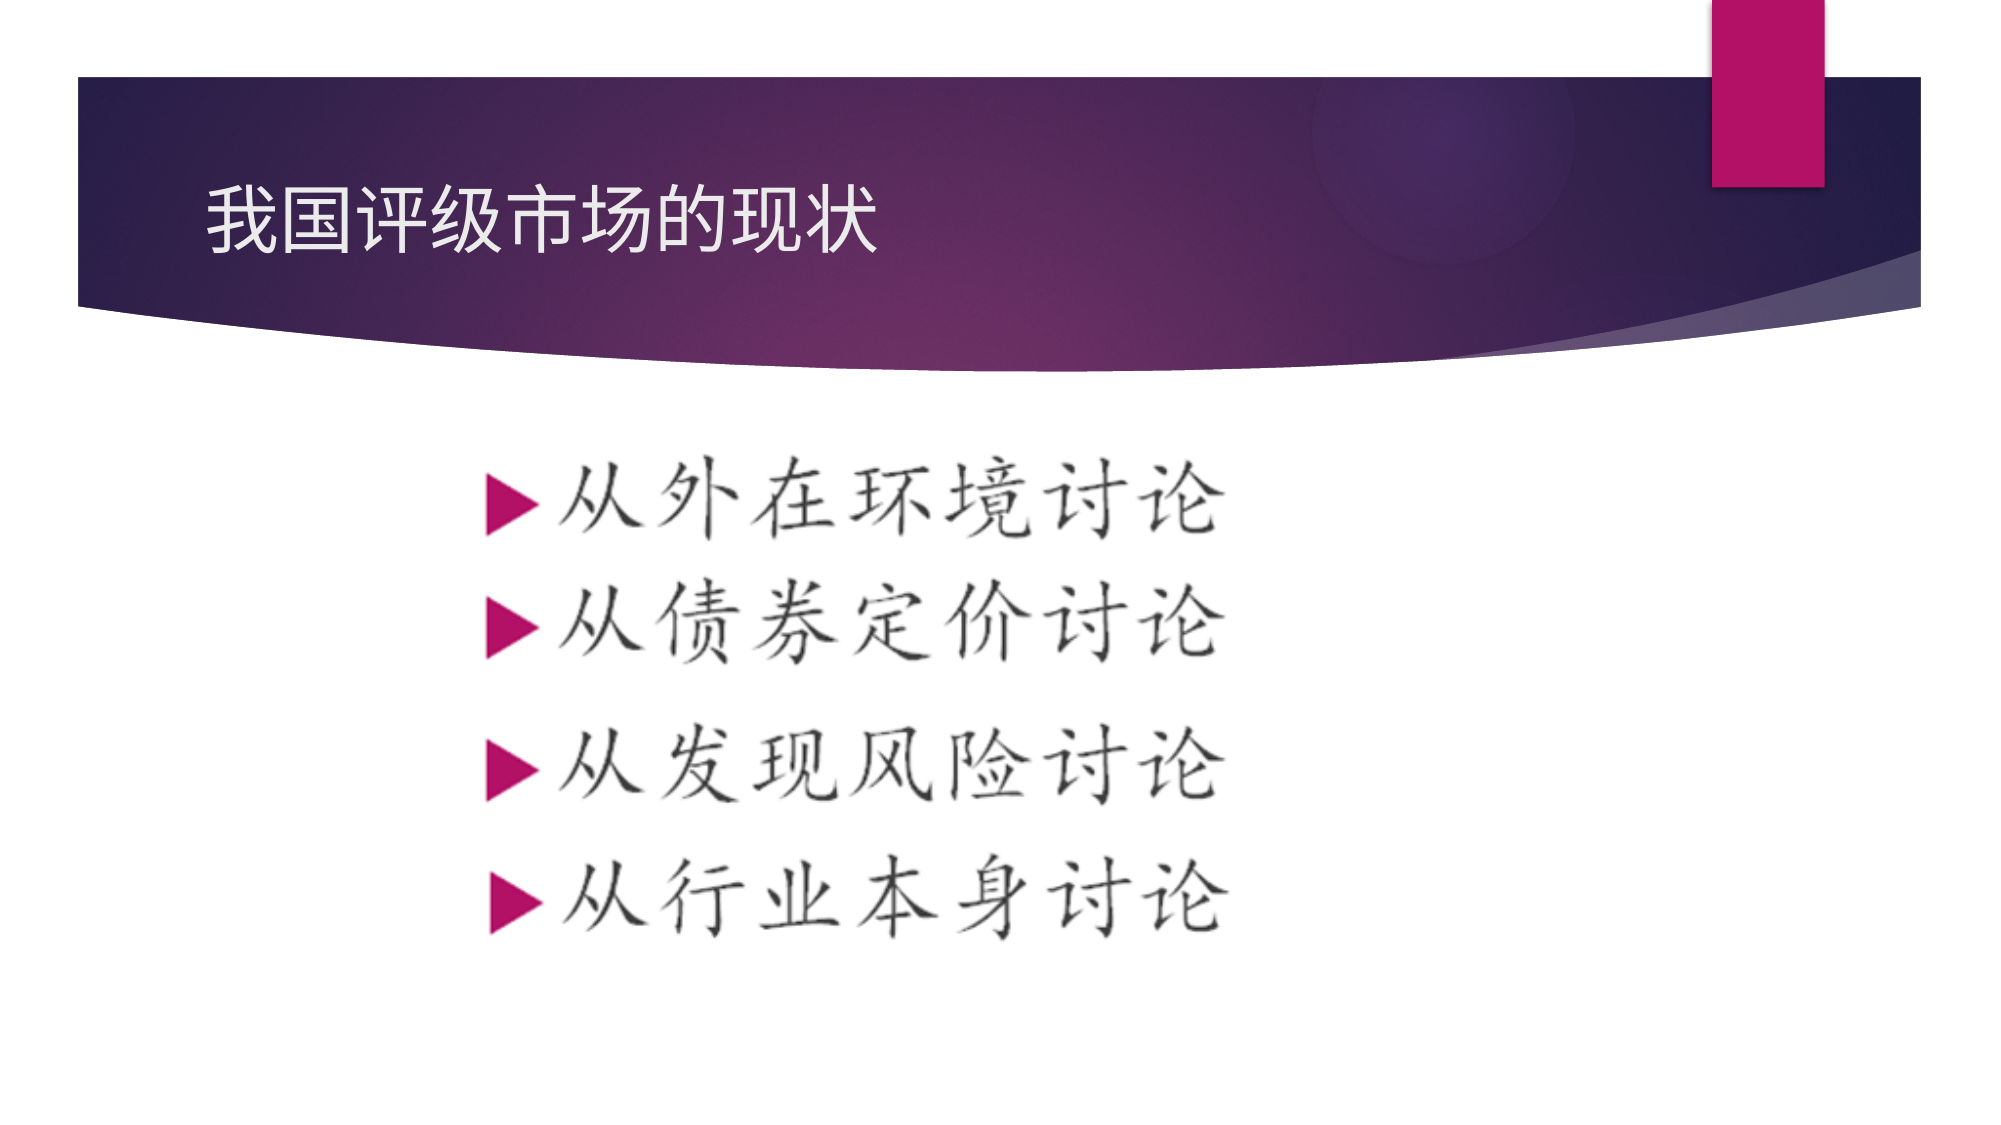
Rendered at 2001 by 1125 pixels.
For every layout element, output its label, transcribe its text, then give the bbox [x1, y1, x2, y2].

title 我国评级市场的现状 [189, 159, 1627, 276]
picture [472, 429, 1250, 969]
